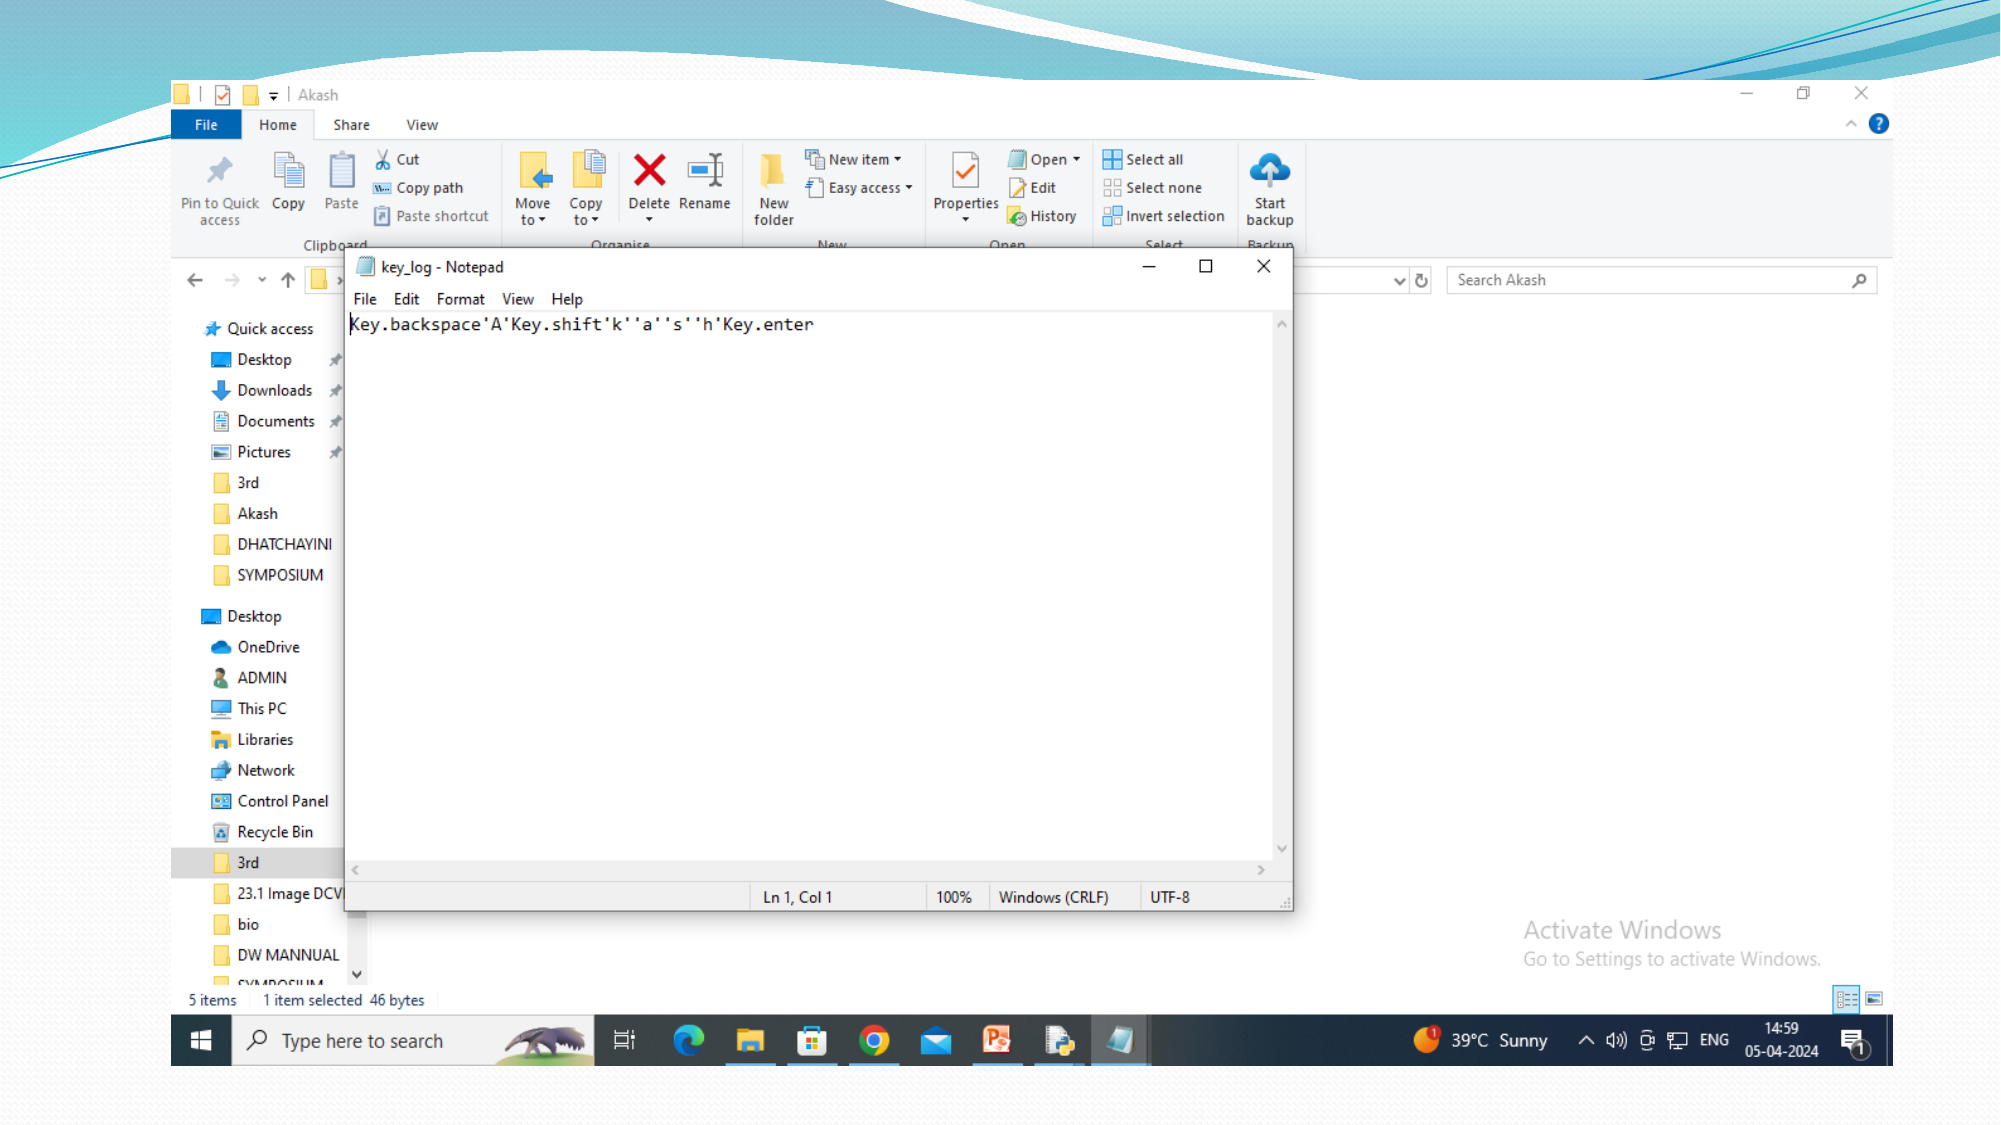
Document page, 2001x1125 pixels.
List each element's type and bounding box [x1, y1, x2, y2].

picture [170, 80, 1893, 1066]
